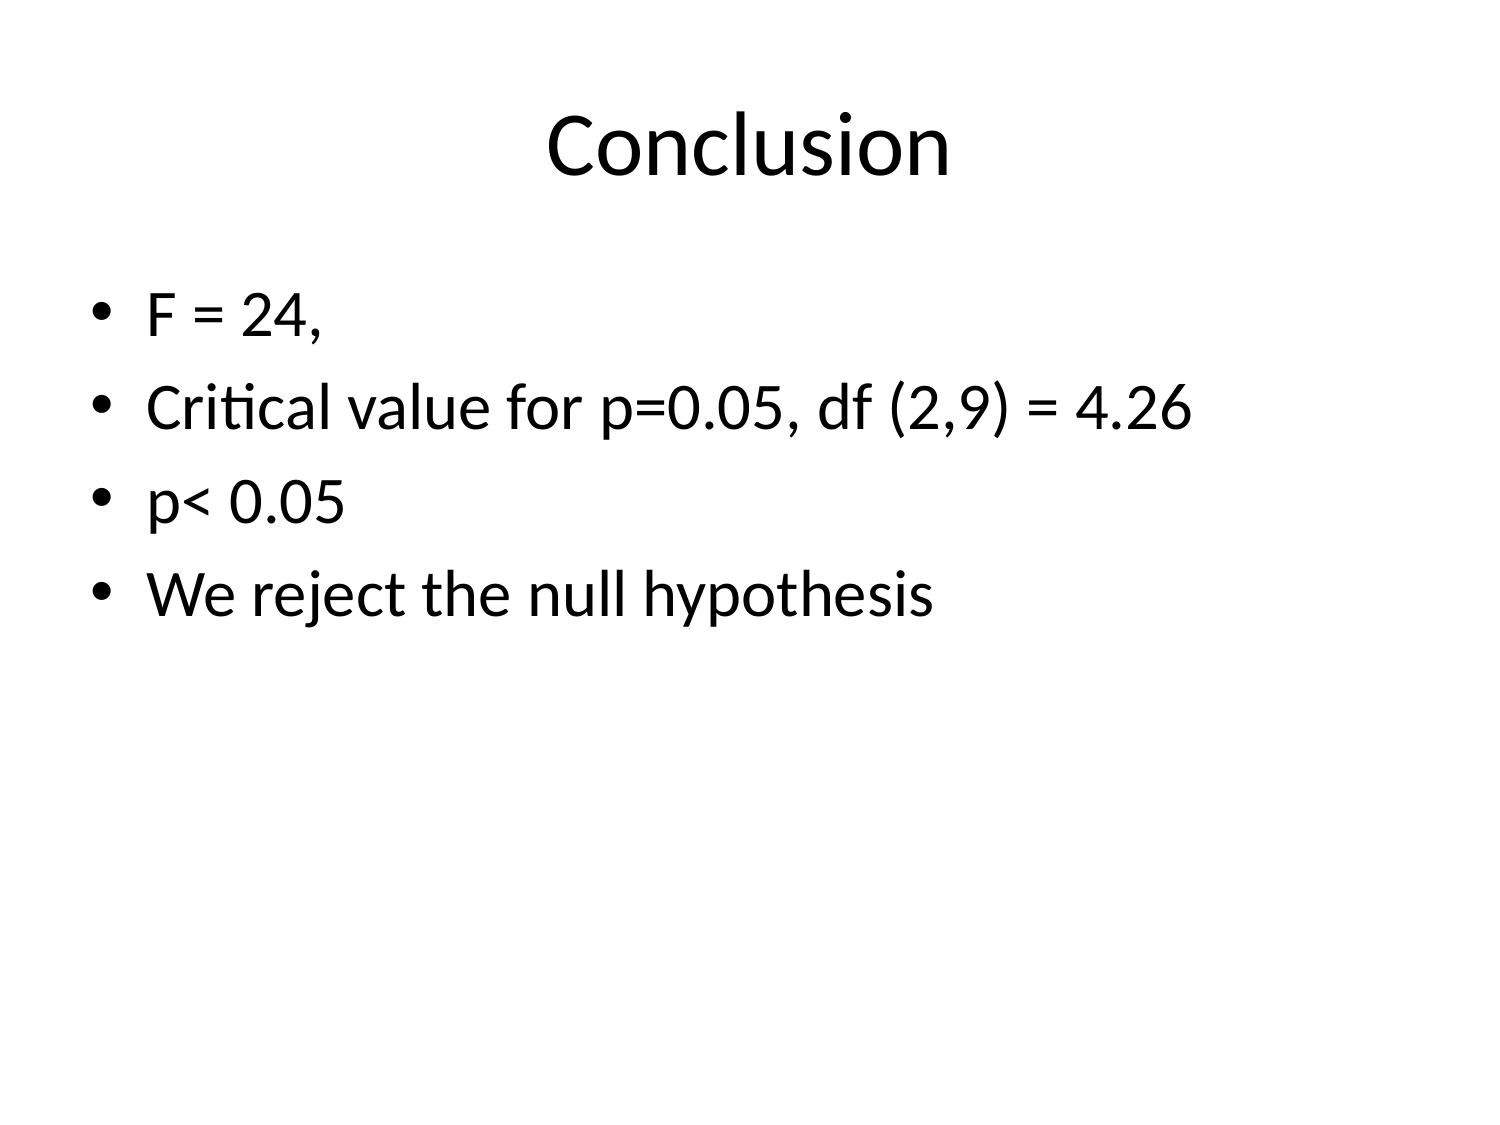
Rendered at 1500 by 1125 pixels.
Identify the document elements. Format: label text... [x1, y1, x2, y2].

title Conclusion [75, 45, 1425, 233]
list F = 24, Critical value for p=0.05, df (2,9) = 4.26 p< 0.05 We reject the null hypothesis [75, 262, 1425, 1005]
